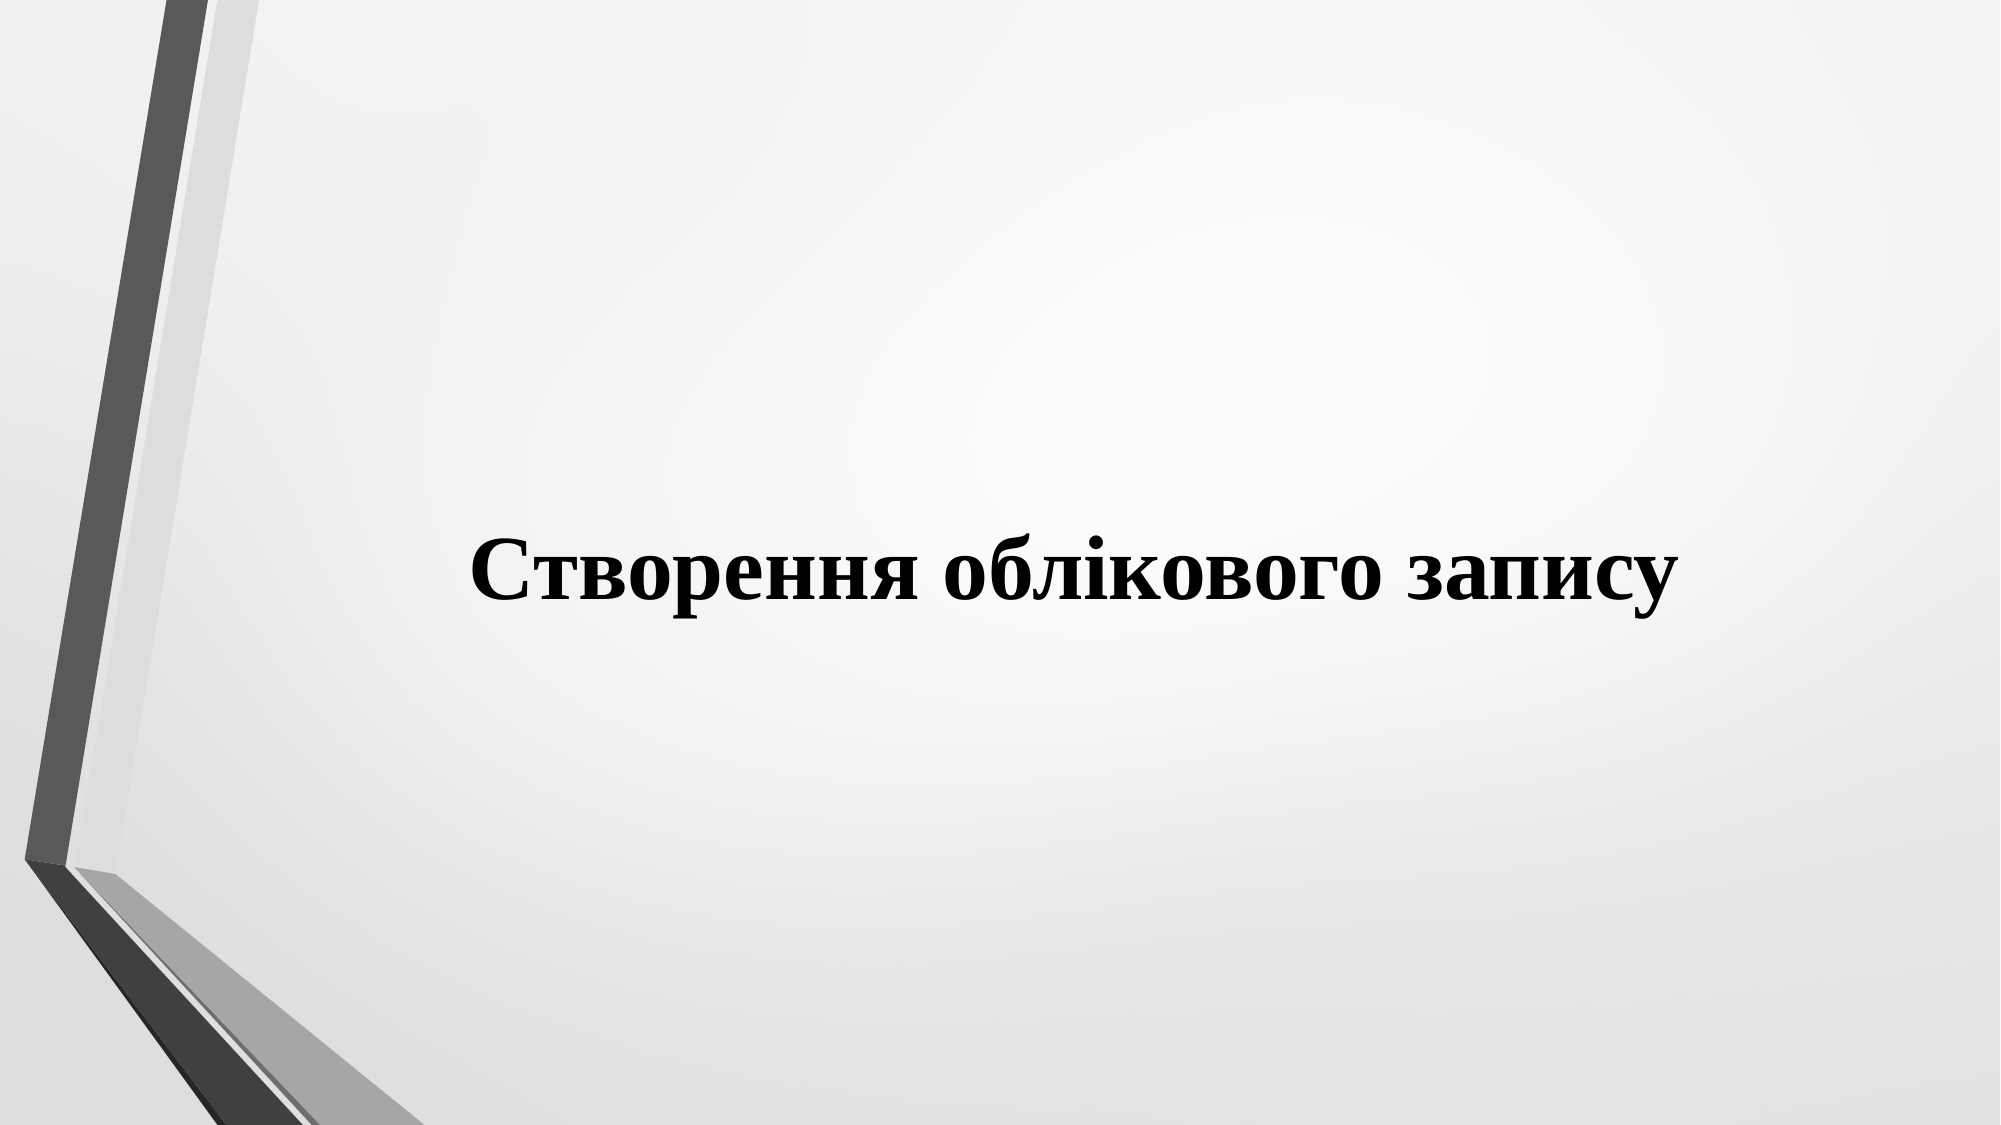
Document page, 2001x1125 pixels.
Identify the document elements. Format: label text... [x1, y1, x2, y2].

title Створення облікового запису [252, 418, 1897, 707]
